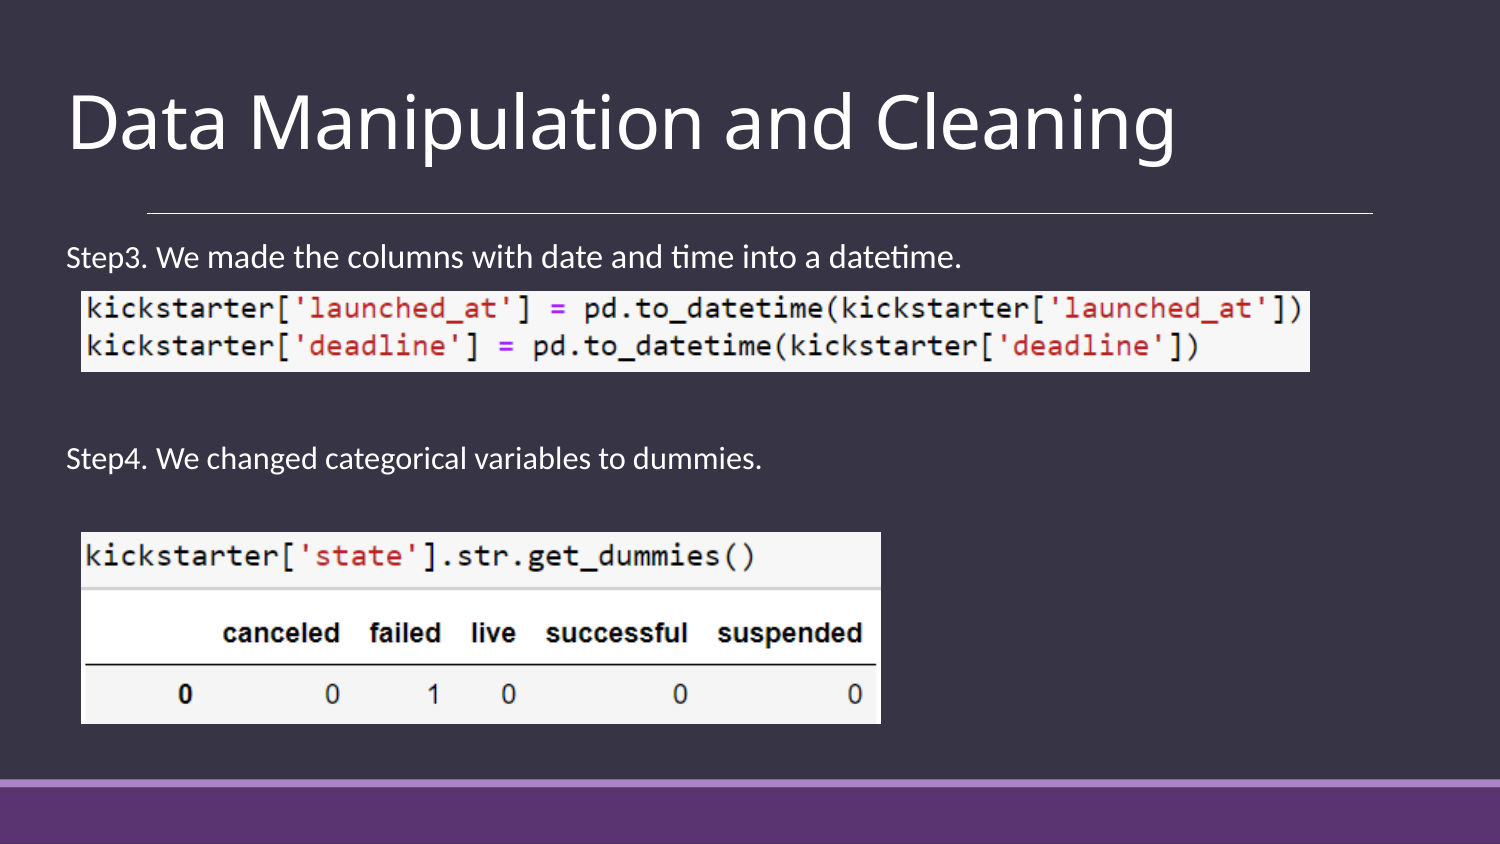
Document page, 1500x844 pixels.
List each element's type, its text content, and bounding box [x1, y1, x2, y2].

title Data Manipulation and Cleaning [51, 72, 1449, 167]
list Step3. We made the columns with date and time into a datetime. Step4. We changed categorical variables to dummies. [51, 224, 1449, 750]
picture [80, 290, 1310, 373]
picture [80, 531, 881, 725]
